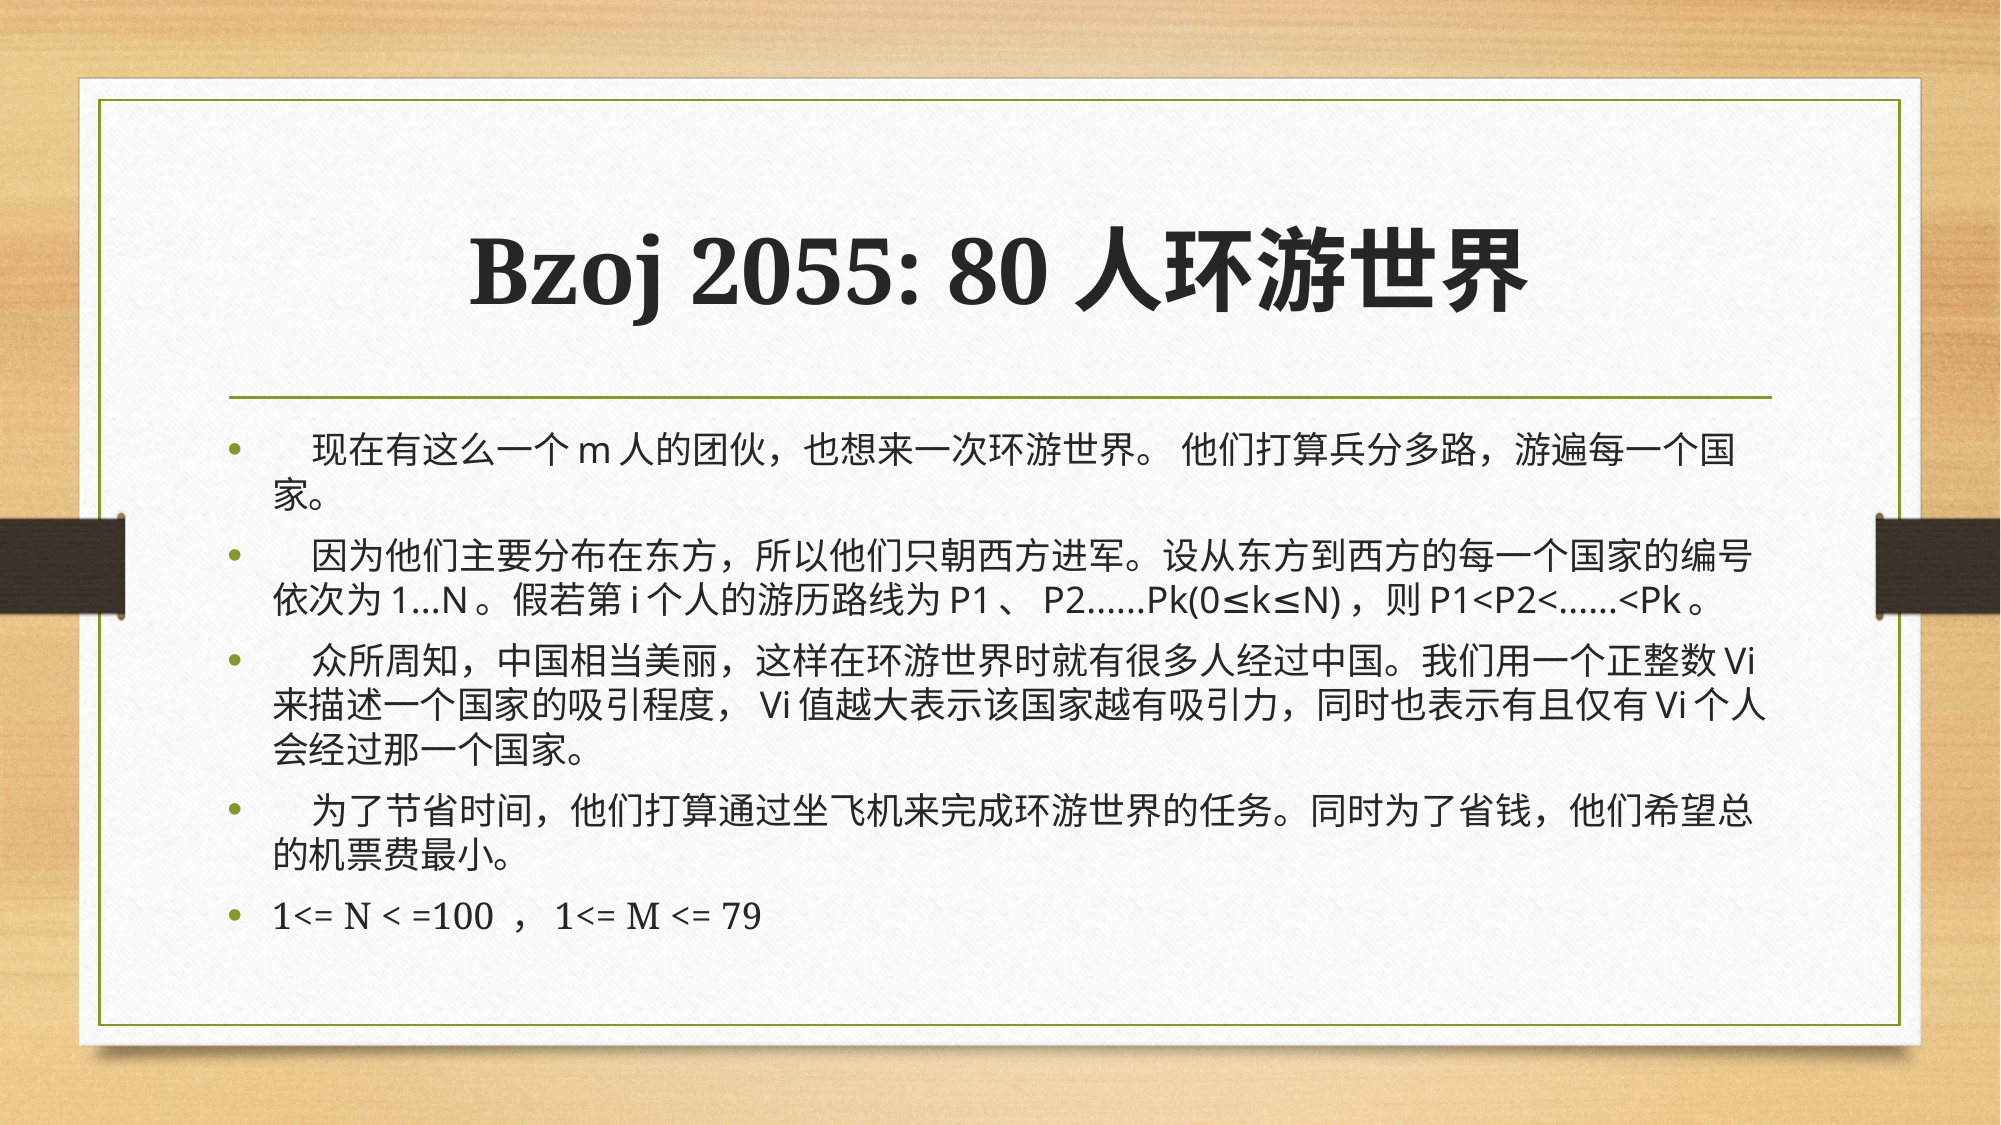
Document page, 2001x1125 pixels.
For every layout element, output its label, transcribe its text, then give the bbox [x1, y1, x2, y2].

title Bzoj 2055: 80人环游世界 [212, 161, 1788, 375]
list 现在有这么一个m人的团伙，也想来一次环游世界。 他们打算兵分多路，游遍每一个国家。 因为他们主要分布在东方，所以他们只朝西方进军。设从东方到西方的每一个国家的编号依次为1...N。假若第i个人的游历路线为P1、P2......Pk(0≤k≤N)，则P1<P2<......<Pk。 众所周知，中国相当美丽，这样在环游世界时就有很多人经过中国。我们用一个正整数Vi来描述一个国家的吸引程度，Vi值越大表示该国家越有吸引力，同时也表示有且仅有Vi个人会经过那一个国家。 为了节省时间，他们打算通过坐飞机来完成环游世界的任务。同时为了省钱，他们希望总的机票费最小。 1<= N < =100 ，1<= M <= 79 [212, 419, 1788, 964]
picture [0, 0, 2001, 1125]
